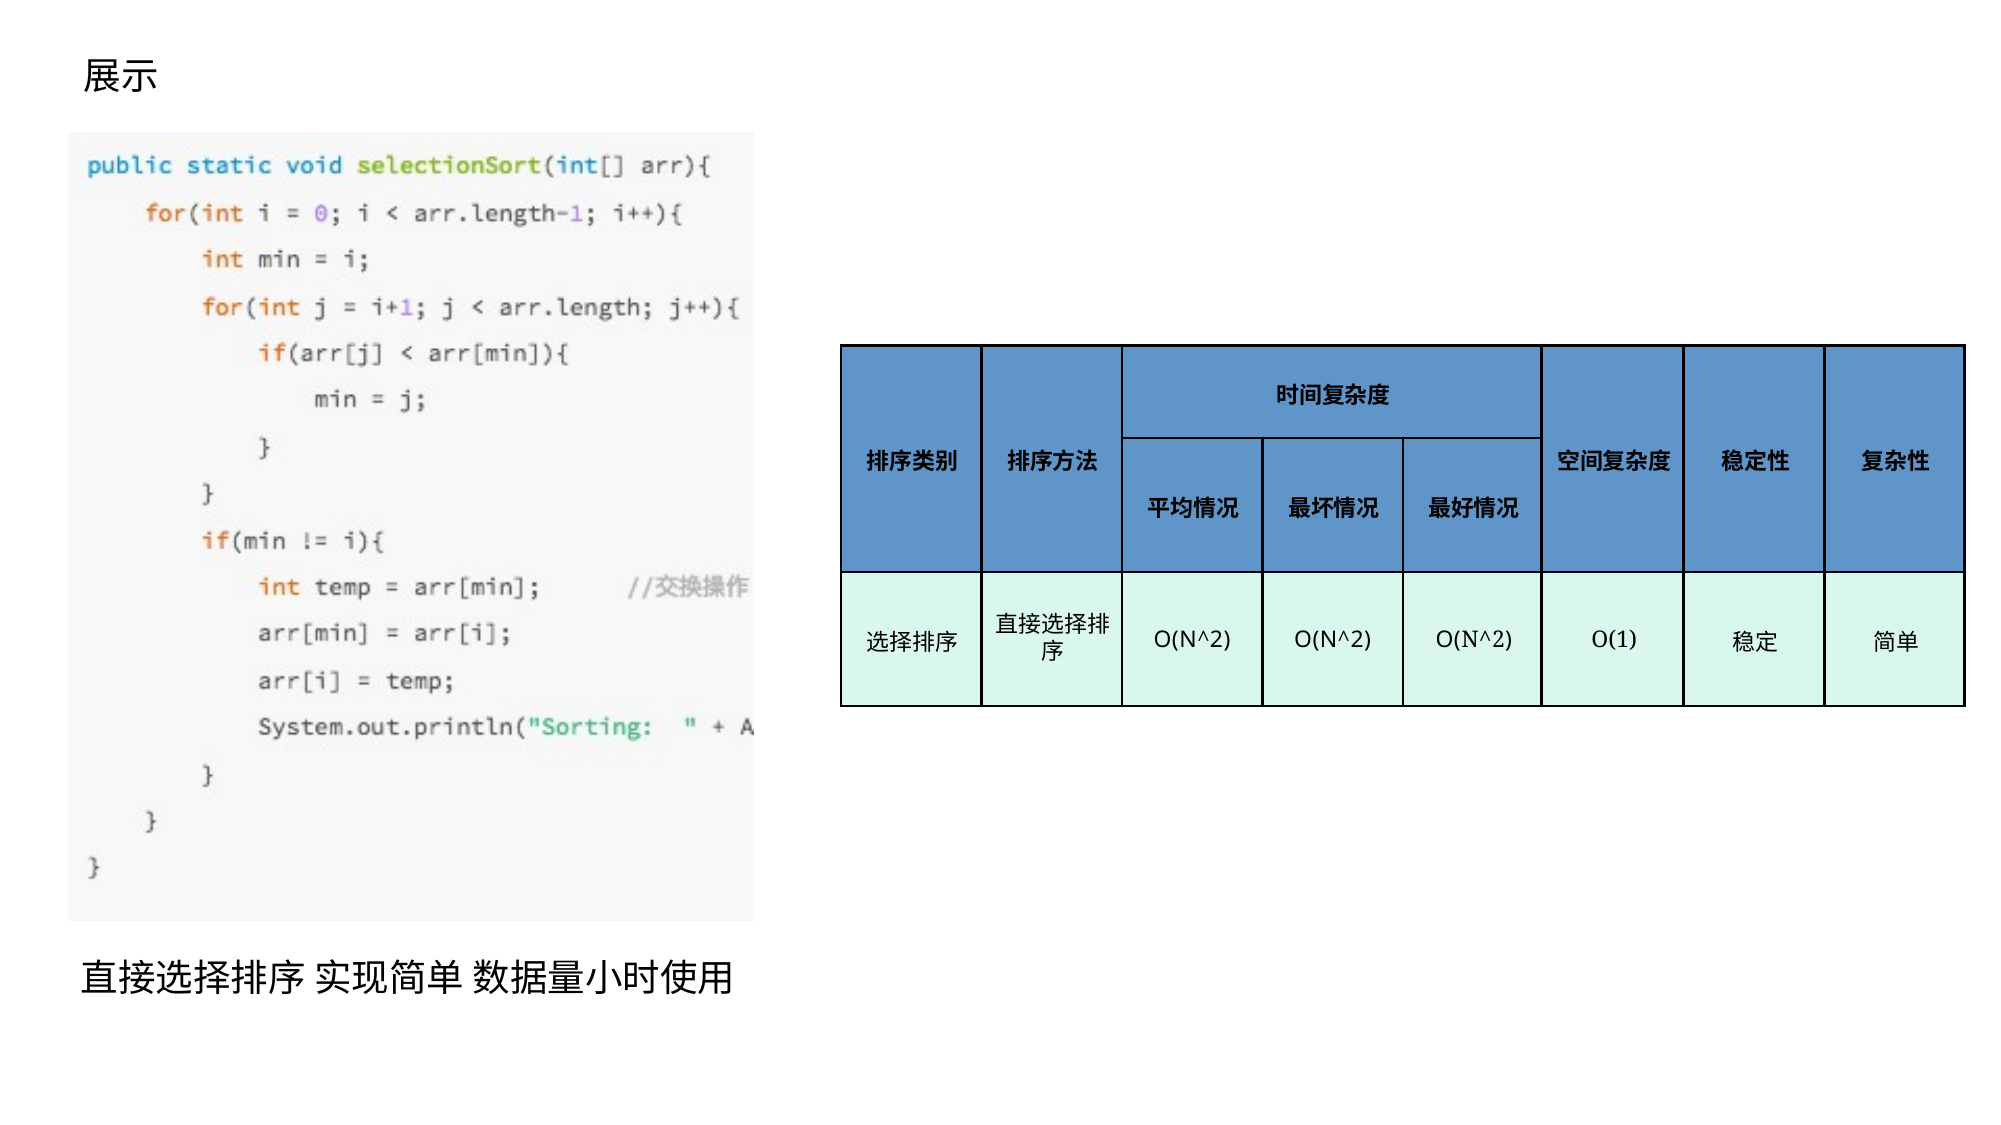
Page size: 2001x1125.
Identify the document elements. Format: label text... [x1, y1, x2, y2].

text_box 直接选择排序 实现简单 数据量小时使用 [78, 952, 758, 1000]
table_cell 选择排序 [842, 573, 980, 705]
table_cell 平均情况 [1123, 439, 1261, 571]
table_header 排序类别 [842, 347, 980, 571]
table_header 时间复杂度 [1123, 347, 1540, 437]
table_cell 稳定 [1685, 573, 1823, 705]
table_header 复杂性 [1826, 347, 1963, 571]
table_header 空间复杂度 [1543, 347, 1682, 571]
table_cell 简单 [1826, 573, 1963, 705]
table_header 排序方法 [983, 347, 1121, 571]
table_cell O(1) [1543, 573, 1682, 705]
text_box 展示 [81, 49, 161, 97]
table_cell O(N^2) [1404, 573, 1540, 705]
table_cell O(N^2) [1123, 573, 1261, 705]
text_box [68, 132, 754, 921]
table_cell 最坏情况 [1264, 439, 1402, 571]
table_cell O(N^2) [1264, 573, 1402, 705]
table_header 稳定性 [1685, 347, 1823, 571]
table_cell 最好情况 [1404, 439, 1540, 571]
table_cell 直接选择排 序 [983, 573, 1121, 705]
